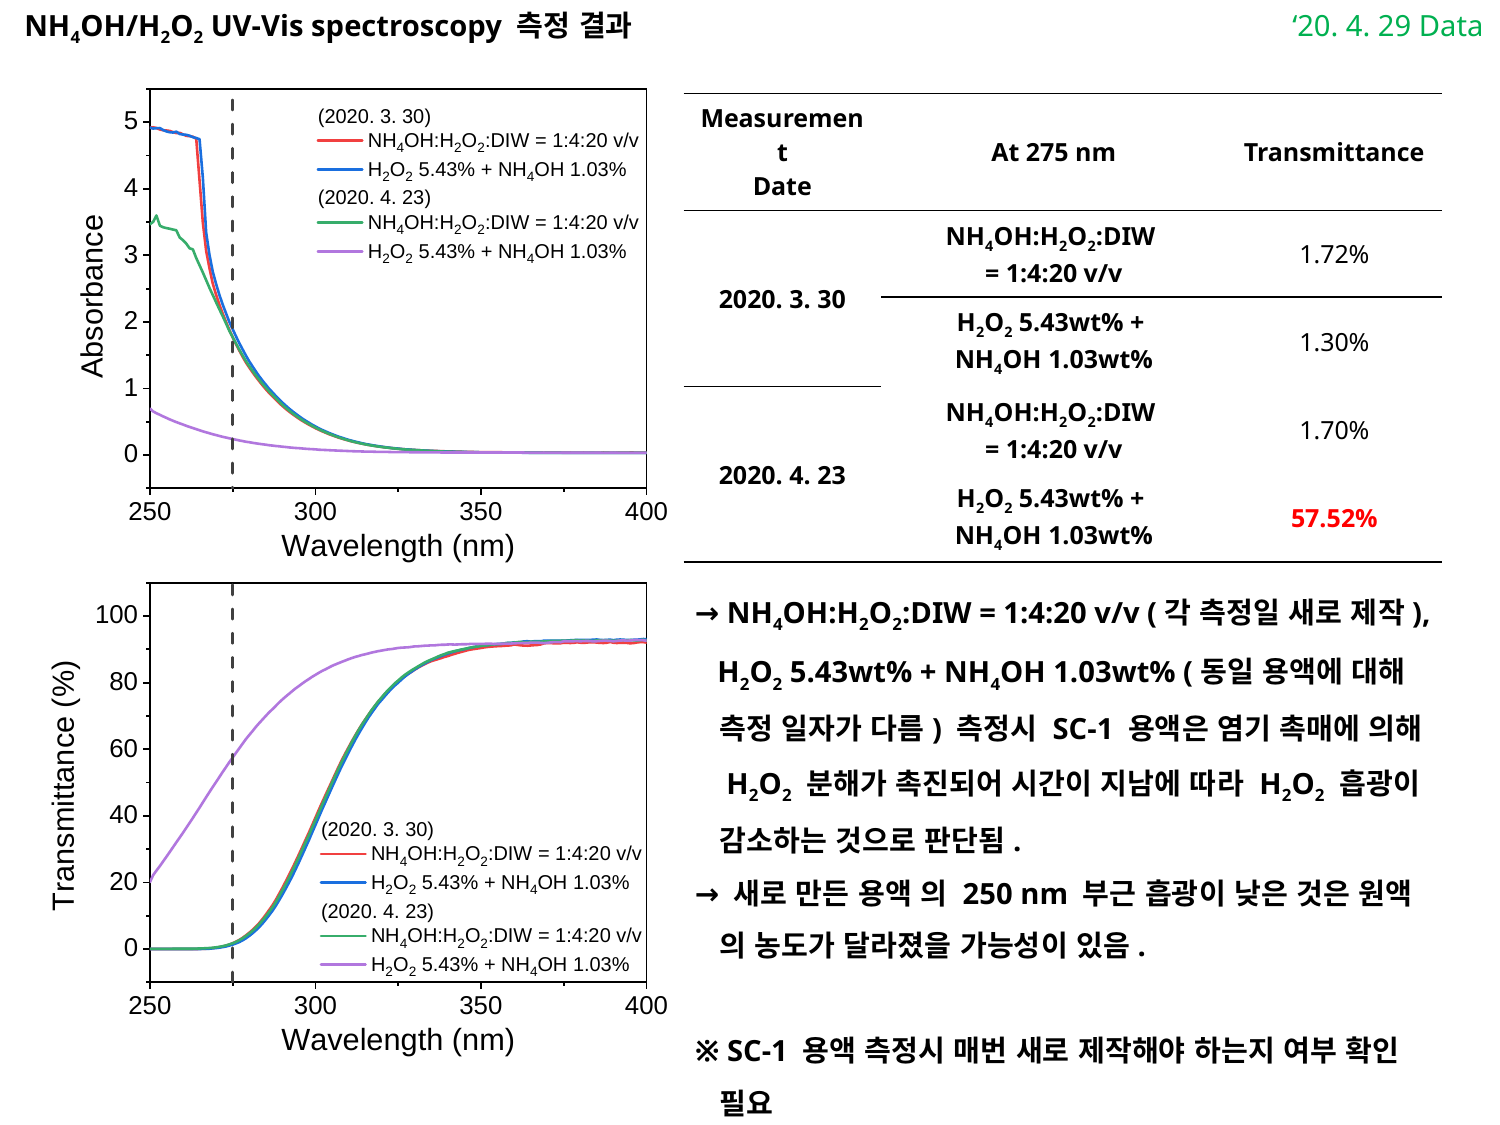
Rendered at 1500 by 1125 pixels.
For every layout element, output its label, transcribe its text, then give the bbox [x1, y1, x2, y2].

table_cell 1.30% [1227, 298, 1442, 386]
text_box ‘20. 4. 29 Data [1277, 0, 1499, 50]
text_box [41, 79, 686, 572]
table_header Measurement Date [690, 94, 881, 210]
table_cell H2O2 5.43wt% + NH4OH 1.03wt% [881, 298, 1227, 386]
table_cell 57.52% [1227, 473, 1442, 561]
table_cell 1.70% [1227, 386, 1442, 473]
table_header At 275 nm [881, 94, 1227, 210]
text_box NH4OH/H2O2 UV-Vis spectroscopy 측정 결과 [9, 0, 649, 55]
table_cell 2020. 4. 23 [690, 387, 881, 561]
table_cell 2020. 3. 30 [690, 211, 881, 386]
table_cell H2O2 5.43wt% + NH4OH 1.03wt% [881, 473, 1227, 561]
table_header Transmittance [1227, 94, 1442, 210]
table_cell 1.72% [1227, 211, 1442, 296]
table_cell NH4OH:H2O2:DIW = 1:4:20 v/v [881, 386, 1227, 473]
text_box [41, 579, 686, 1066]
table_cell NH4OH:H2O2:DIW = 1:4:20 v/v [881, 211, 1227, 296]
text_box → NH4OH:H2O2:DIW = 1:4:20 v/v (각 측정일 새로 제작), H2O2 5.43wt% + NH4OH 1.03wt% (동일 용액에 대해 측정 일자가 다름) 측정시 SC-1 용액은 염기 촉매에 의해 H2O2 분해가 촉진되어 시간이 지남에 따라 H2O2 흡광이 감소하는 것으로 판단됨. → 새로 만든 용액 의 250 nm 부근 흡광이 낮은 것은 원액 의 농도가 달라졌을 가능성이 있음. ※ SC-1 용액 측정시 매번 새로 제작해야 하는지 여부 확인 필요 [680, 566, 1488, 1125]
